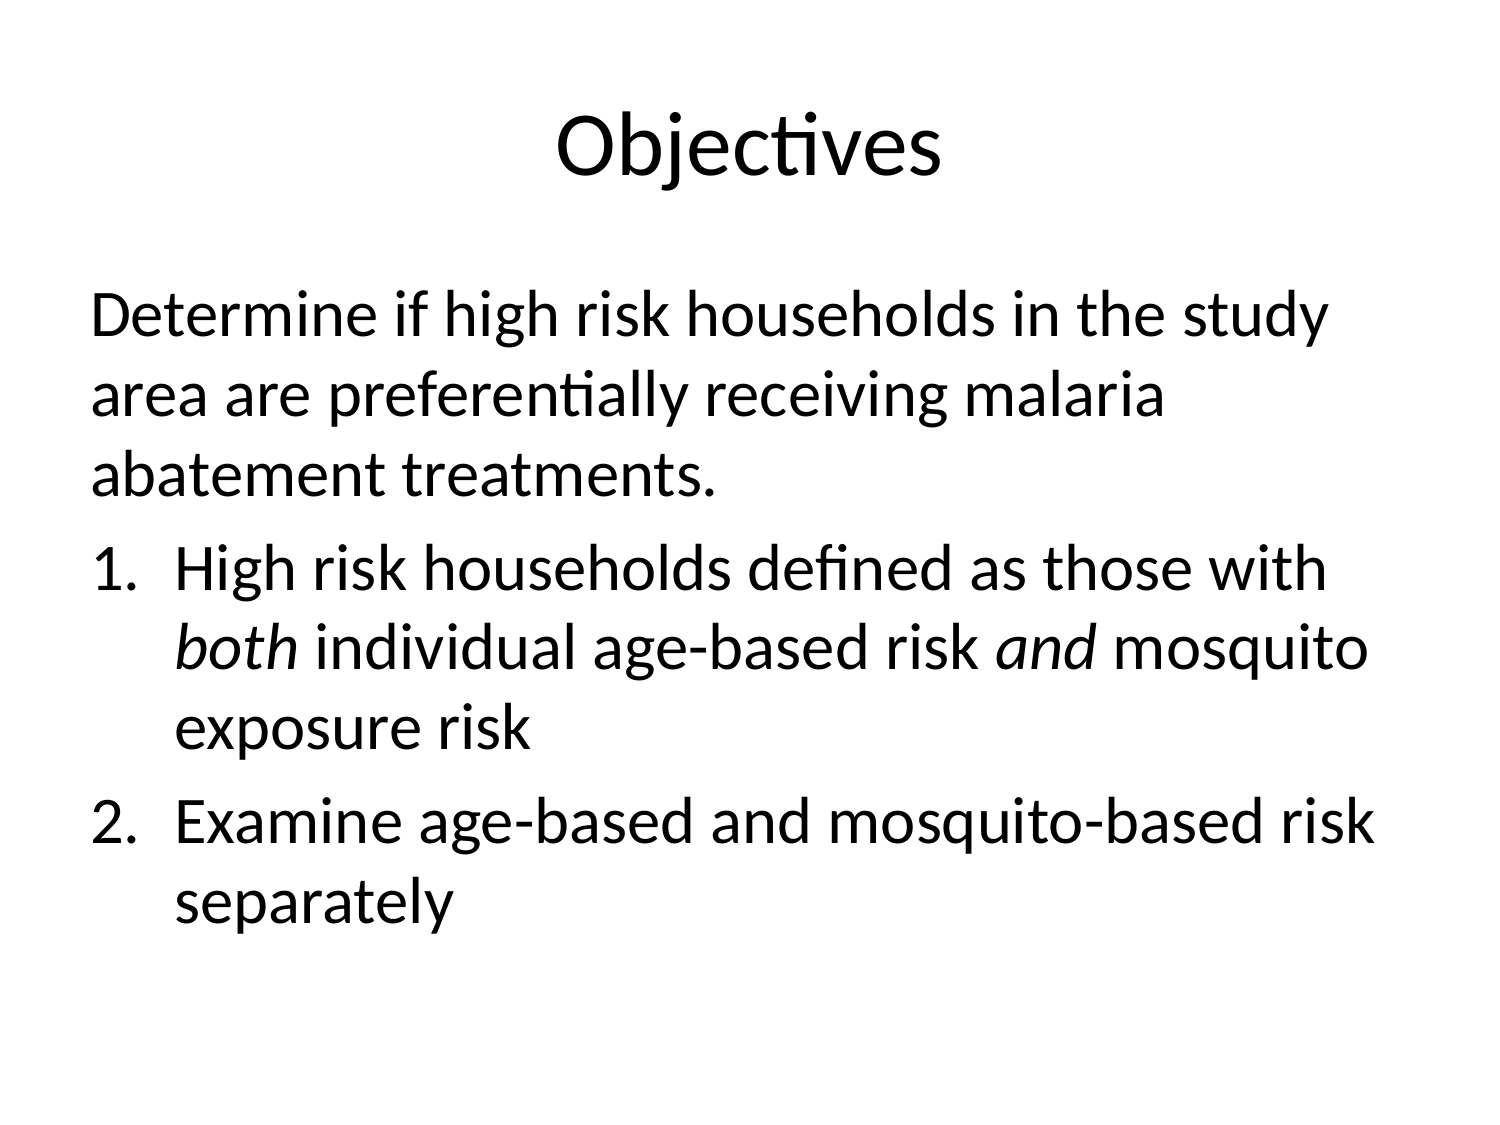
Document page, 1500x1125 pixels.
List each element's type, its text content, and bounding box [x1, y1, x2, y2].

title Objectives [75, 45, 1425, 233]
list Determine if high risk households in the study area are preferentially receiving malaria abatement treatments. High risk households defined as those with both individual age-based risk and mosquito exposure risk Examine age-based and mosquito-based risk separately [75, 262, 1425, 1005]
